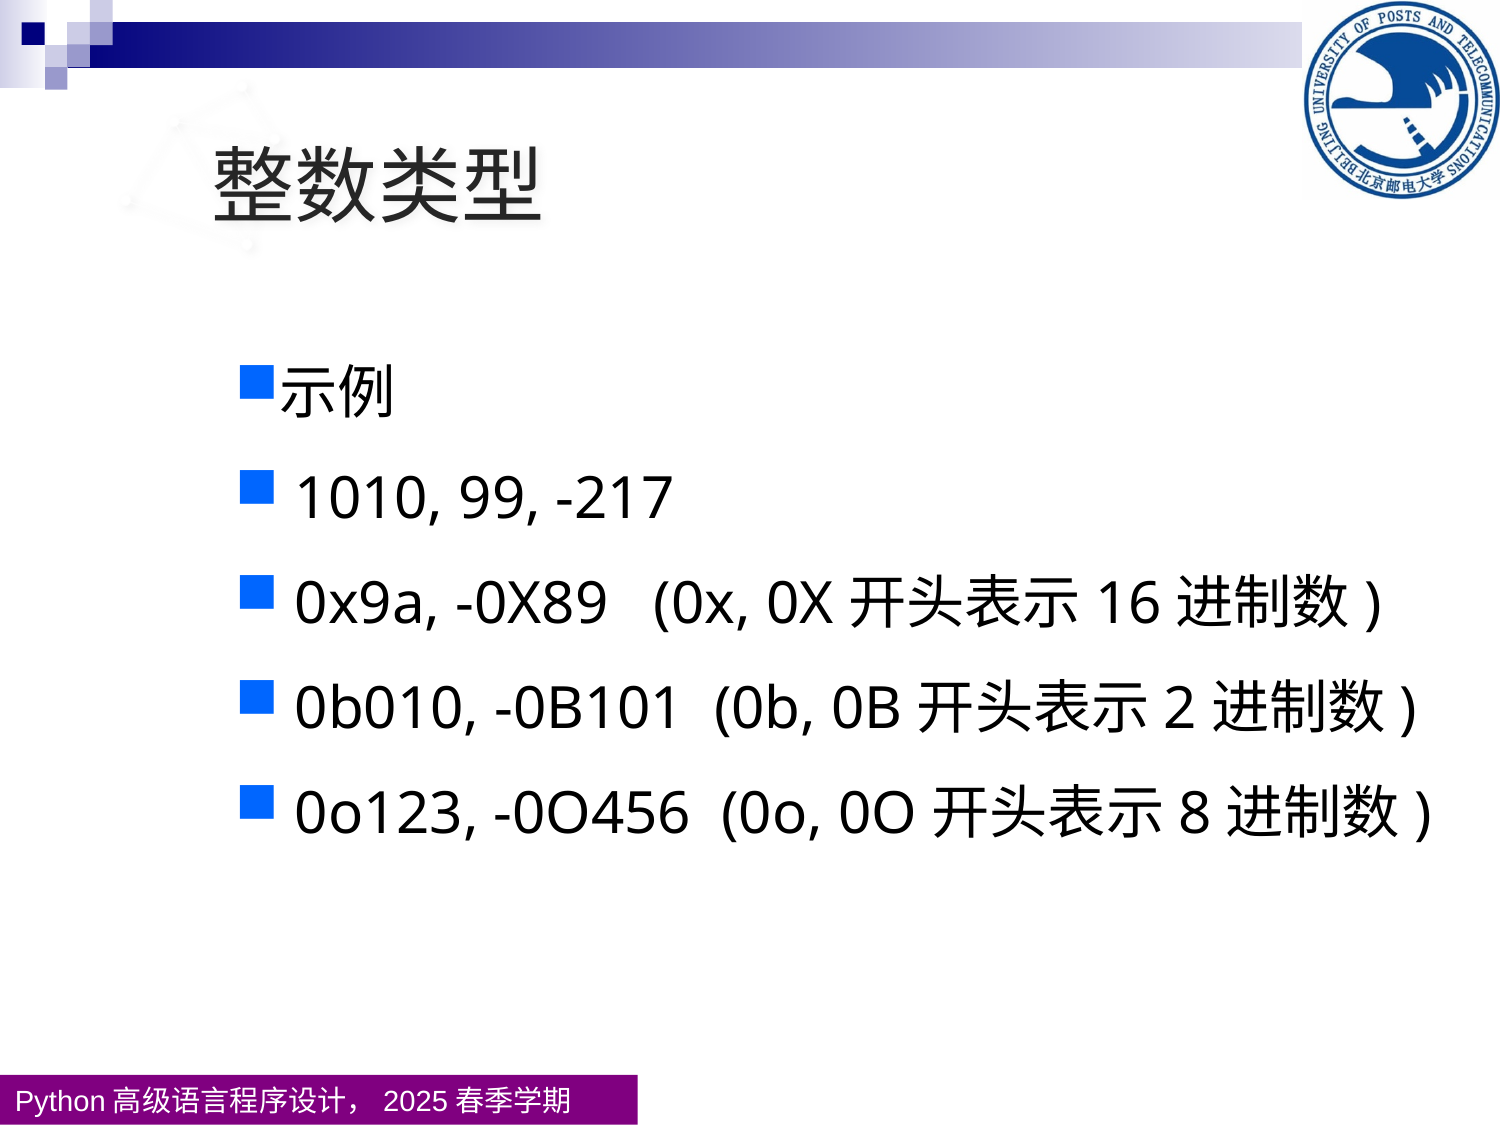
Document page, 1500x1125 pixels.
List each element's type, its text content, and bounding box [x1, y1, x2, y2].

picture [111, 64, 314, 268]
text_box 整数类型 [318, 125, 560, 241]
text_box 示例 1010, 99, -217 0x9a, -0X89 (0x, 0X开头表示16进制数) 0b010, -0B101 (0b, 0B开头表示2进制数) 0o123, -0O456 (0o, 0O开头表示8进制数) [70, 277, 1483, 852]
picture [1302, 0, 1500, 200]
